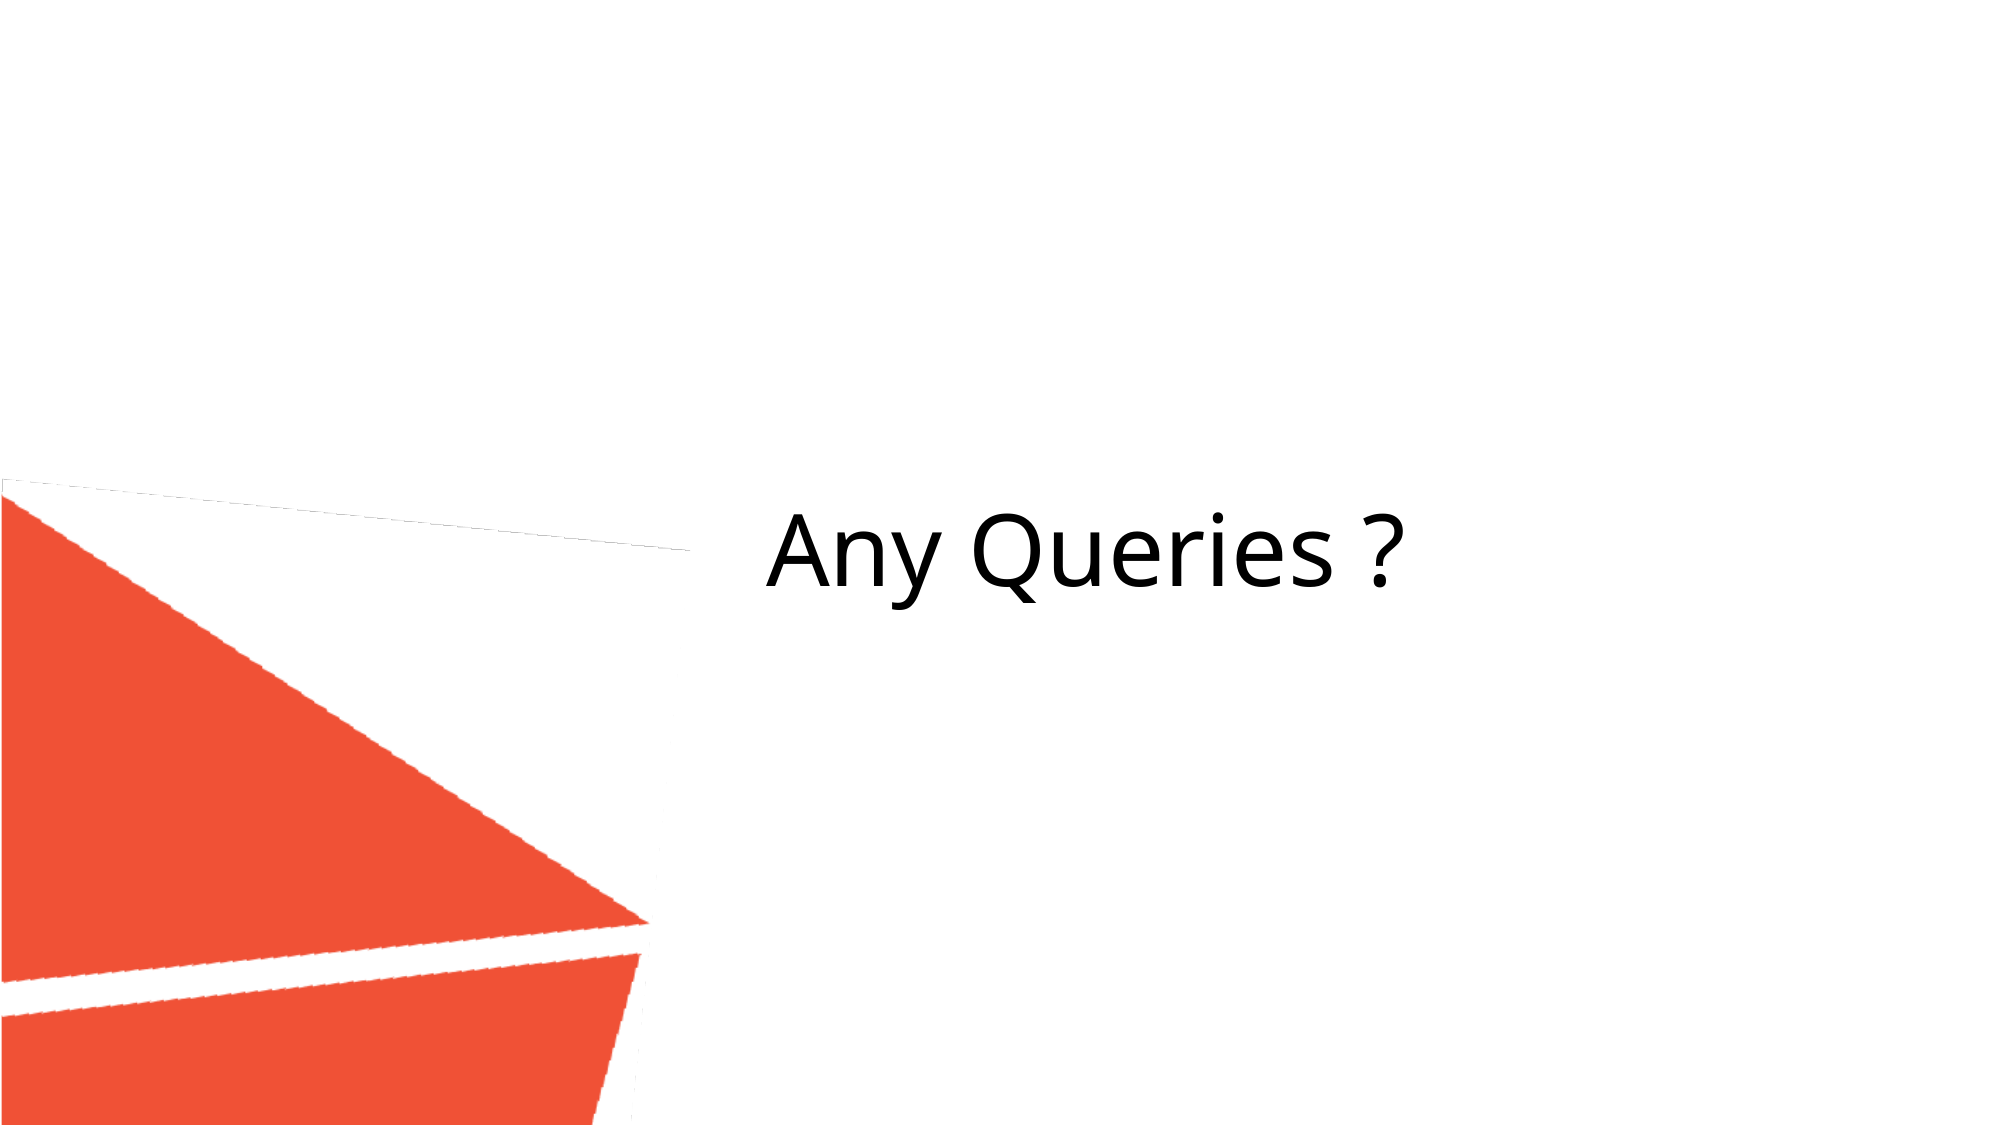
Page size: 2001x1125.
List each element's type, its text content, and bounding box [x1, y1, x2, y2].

picture [0, 478, 691, 1125]
text_box Any Queries ? [751, 478, 1421, 614]
